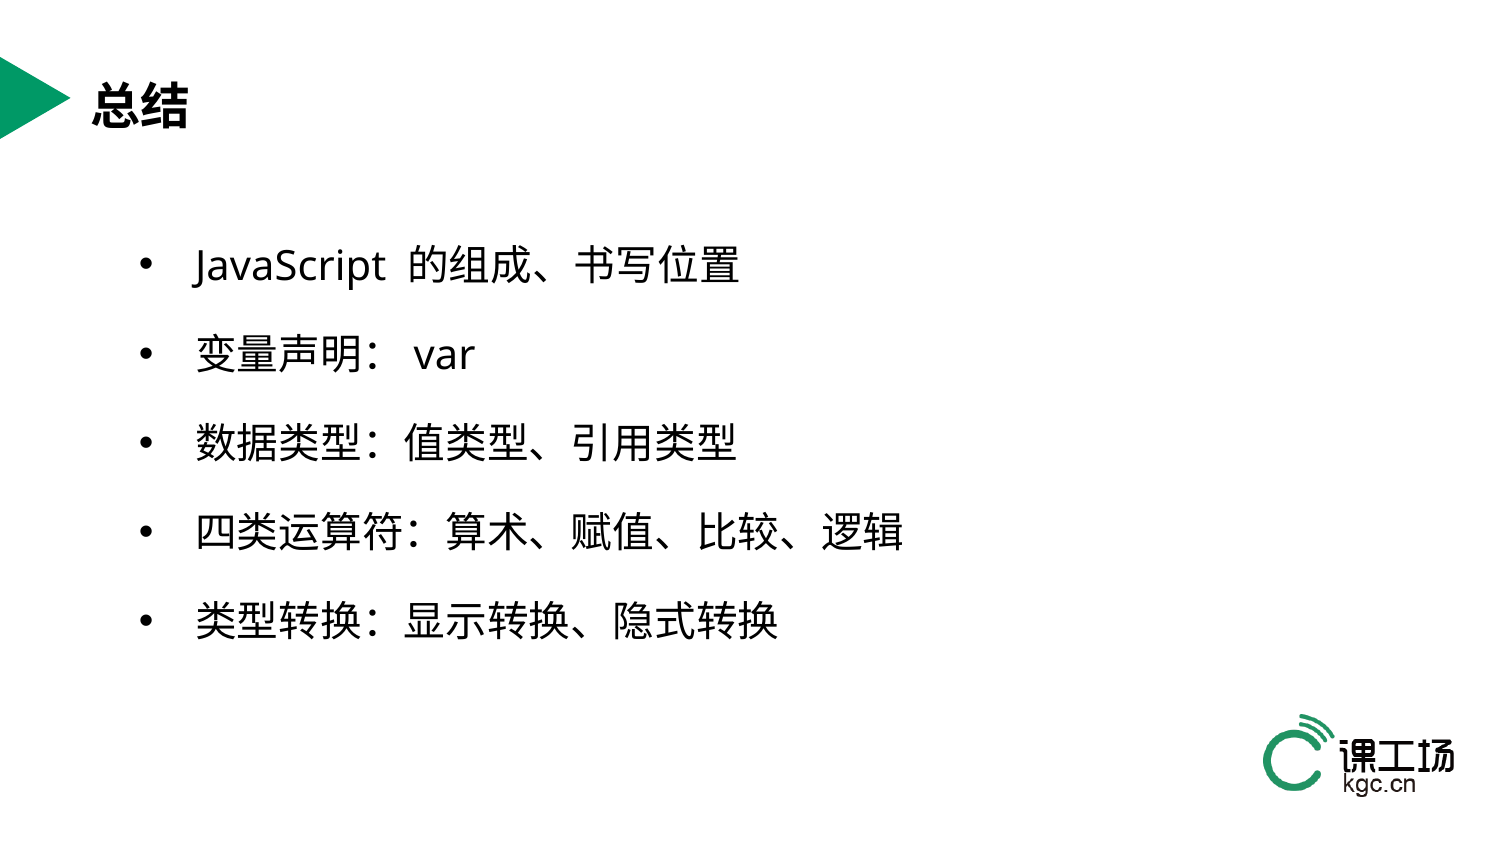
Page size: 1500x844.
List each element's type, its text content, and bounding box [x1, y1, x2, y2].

title 总结 [74, 33, 1426, 175]
list JavaScript 的组成、书写位置 变量声明：var 数据类型：值类型、引用类型 四类运算符：算术、赋值、比较、逻辑 类型转换：显示转换、隐式转换 [123, 205, 1474, 666]
picture [1263, 714, 1454, 797]
